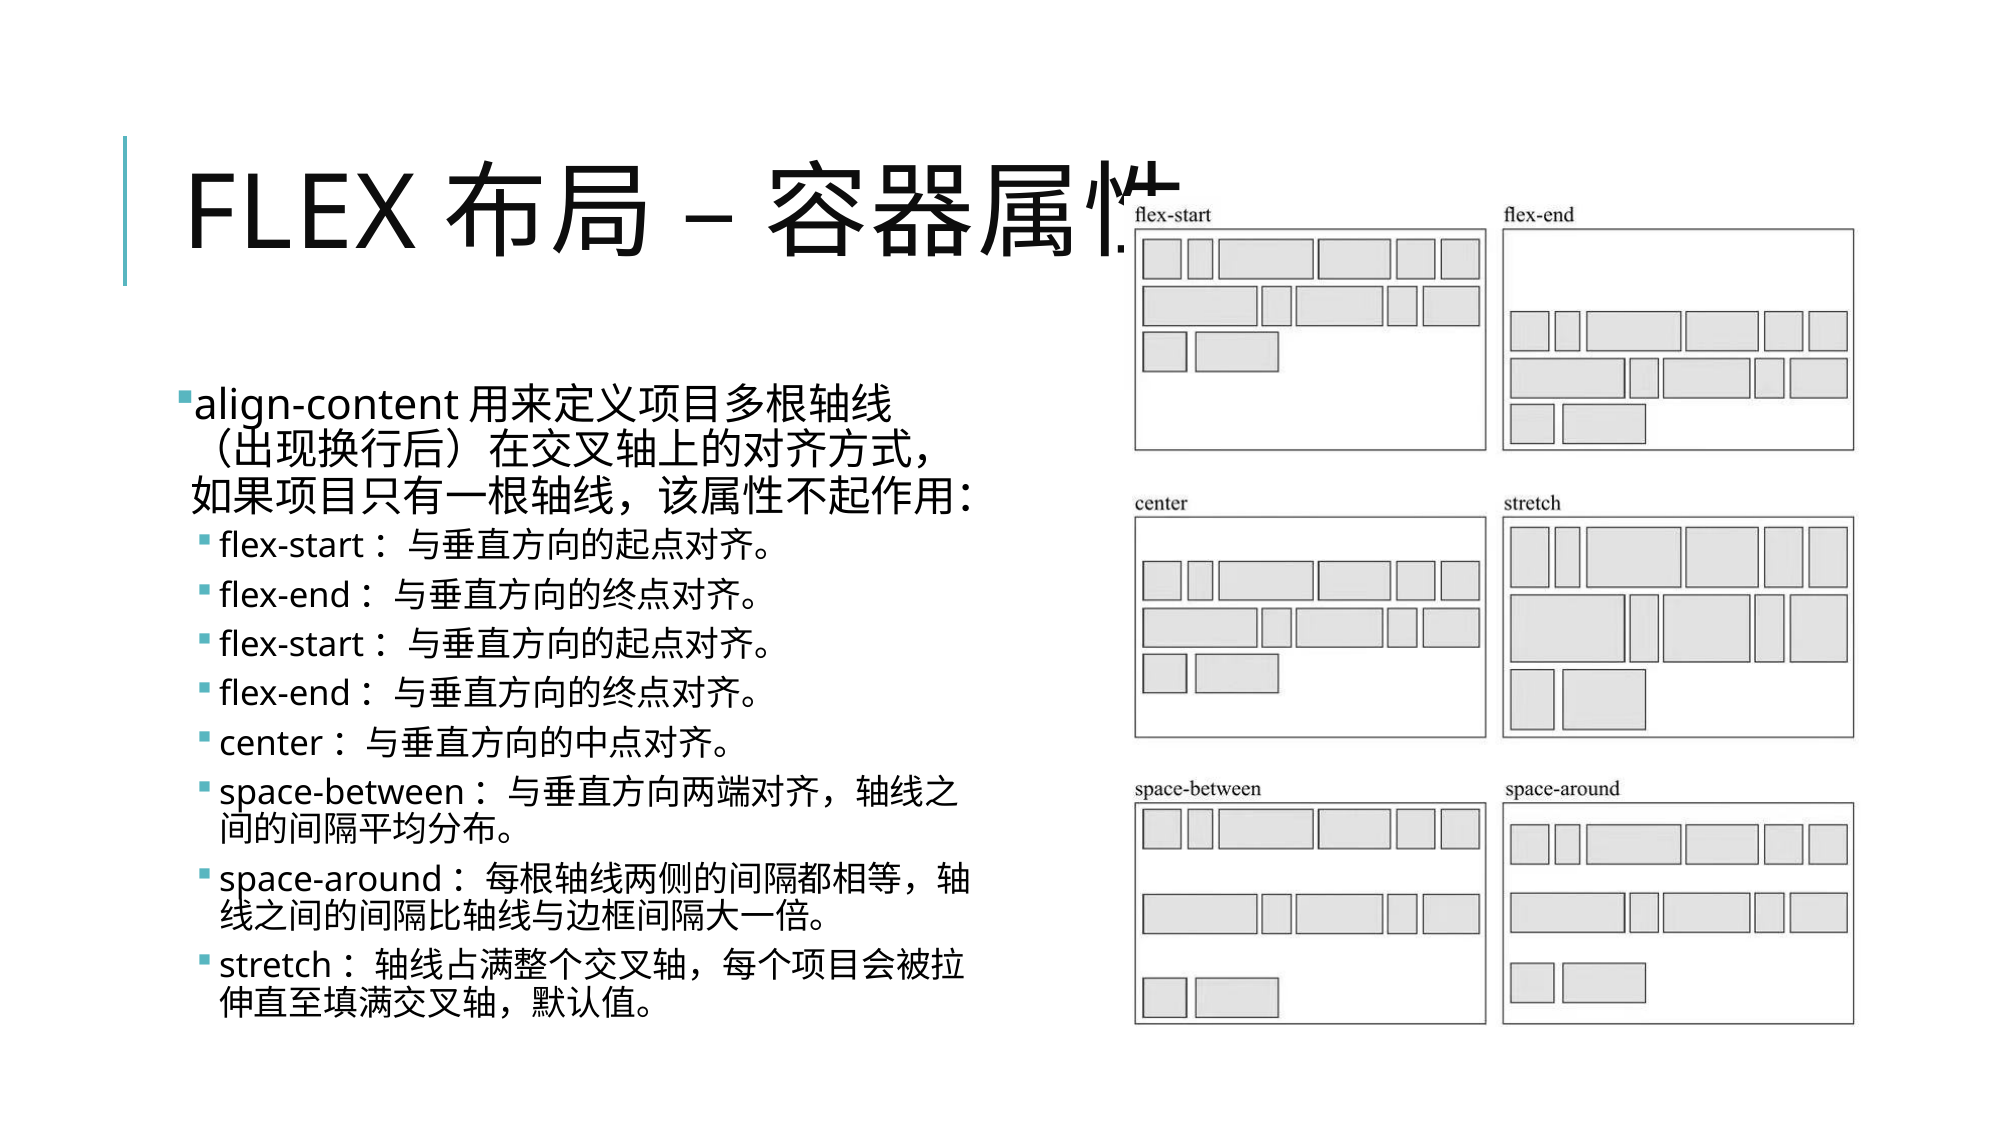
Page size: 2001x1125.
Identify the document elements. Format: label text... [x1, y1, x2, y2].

list align-content用来定义项目多根轴线（出现换行后）在交叉轴上的对齐方式，如果项目只有一根轴线，该属性不起作用： flex-start：与垂直方向的起点对齐。 flex-end：与垂直方向的终点对齐。 flex-start：与垂直方向的起点对齐。 flex-end：与垂直方向的终点对齐。 center：与垂直方向的中点对齐。 space-between：与垂直方向两端对齐，轴线之间的间隔平均分布。 space-around：每根轴线两侧的间隔都相等，轴线之间的间隔比轴线与边框间隔大一倍。 stretch：轴线占满整个交叉轴，每个项目会被拉伸直至填满交叉轴，默认值。 [168, 375, 980, 1035]
title Flex布局 – 容器属性 [168, 96, 1763, 342]
picture [1124, 195, 1861, 1028]
